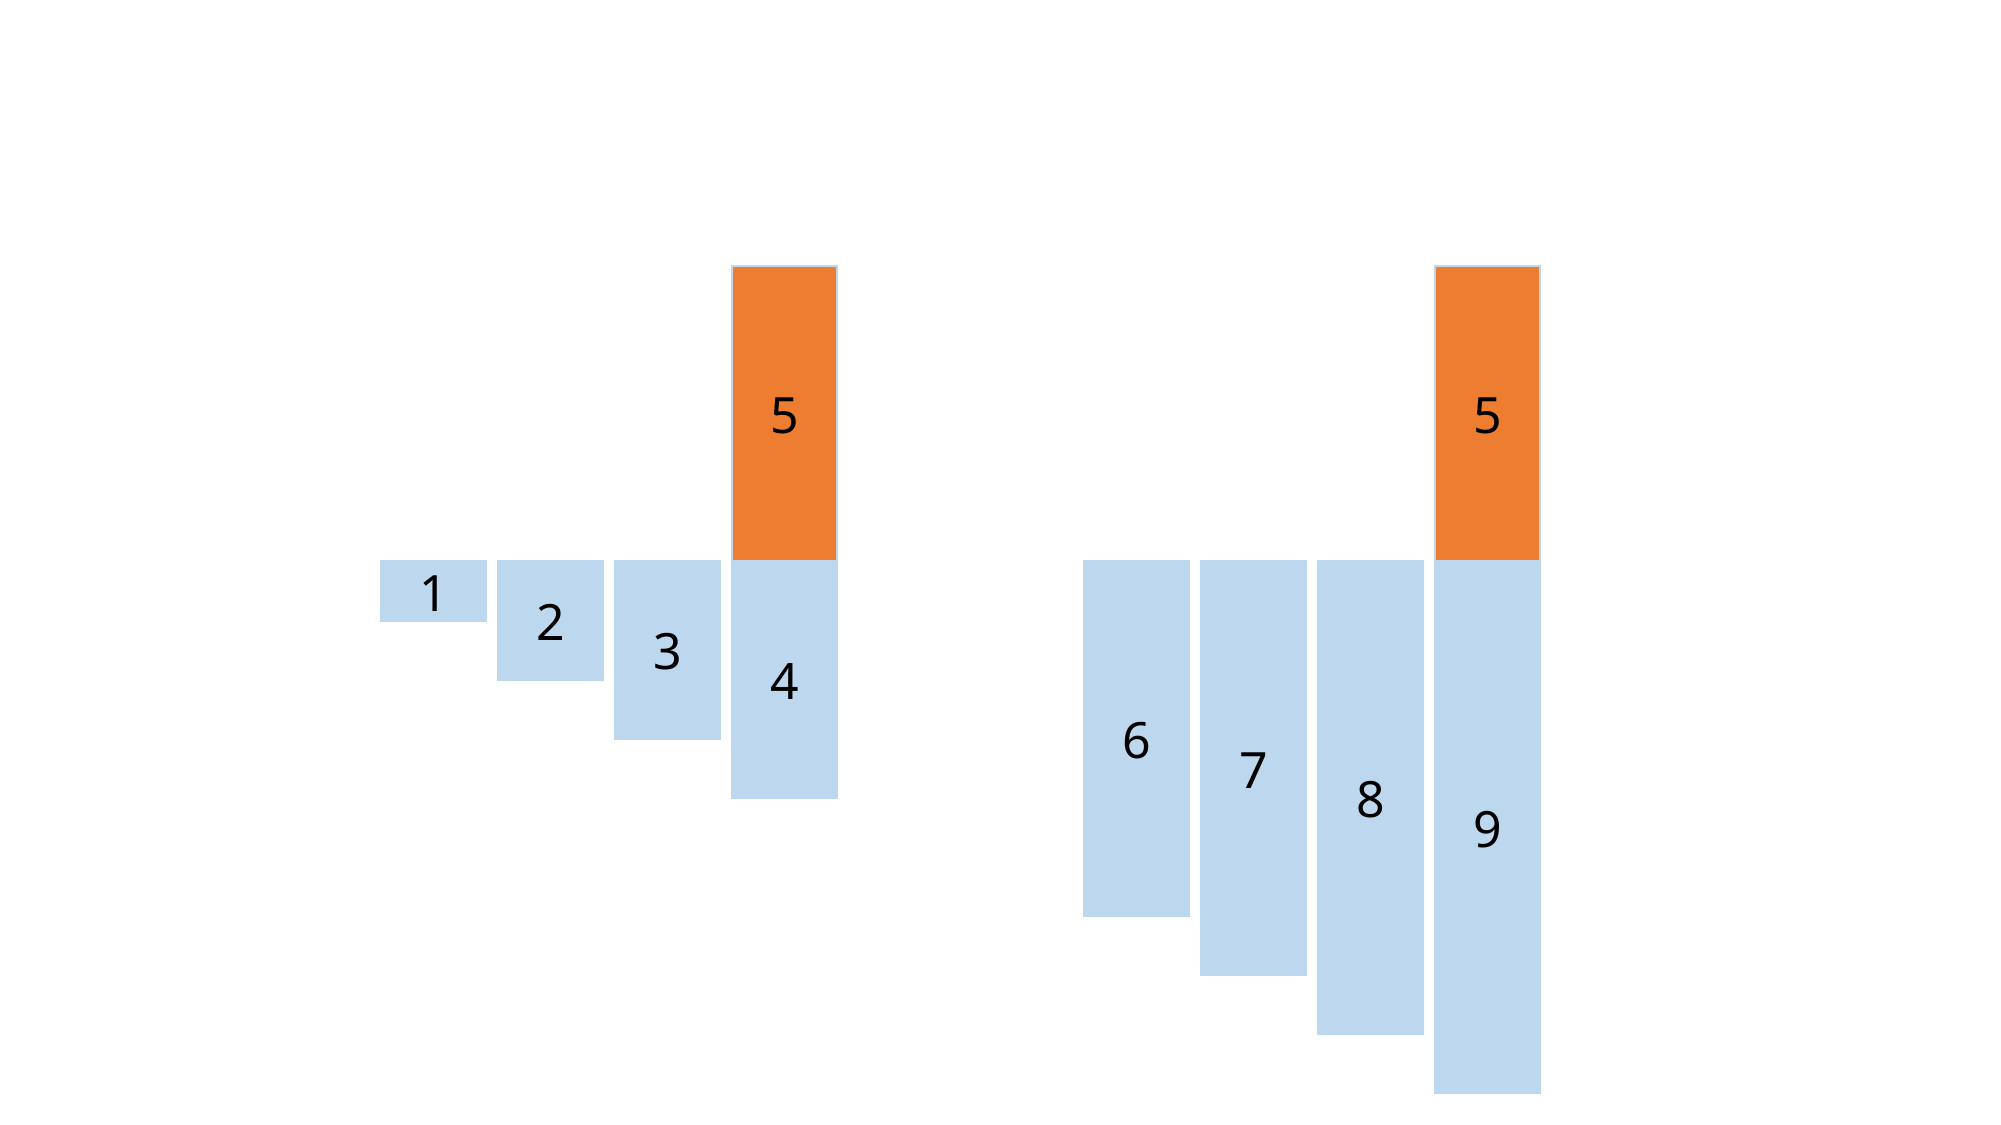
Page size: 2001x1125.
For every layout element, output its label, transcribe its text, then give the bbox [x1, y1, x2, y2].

text_box 6 [1083, 560, 1190, 917]
text_box 2 [497, 560, 604, 681]
text_box 9 [1434, 562, 1541, 1094]
text_box 7 [1200, 560, 1307, 976]
text_box 8 [1317, 560, 1424, 1035]
text_box 3 [614, 560, 721, 740]
text_box 1 [380, 560, 487, 622]
text_box 5 [1434, 265, 1541, 562]
text_box 4 [731, 560, 838, 799]
text_box 5 [731, 265, 838, 560]
